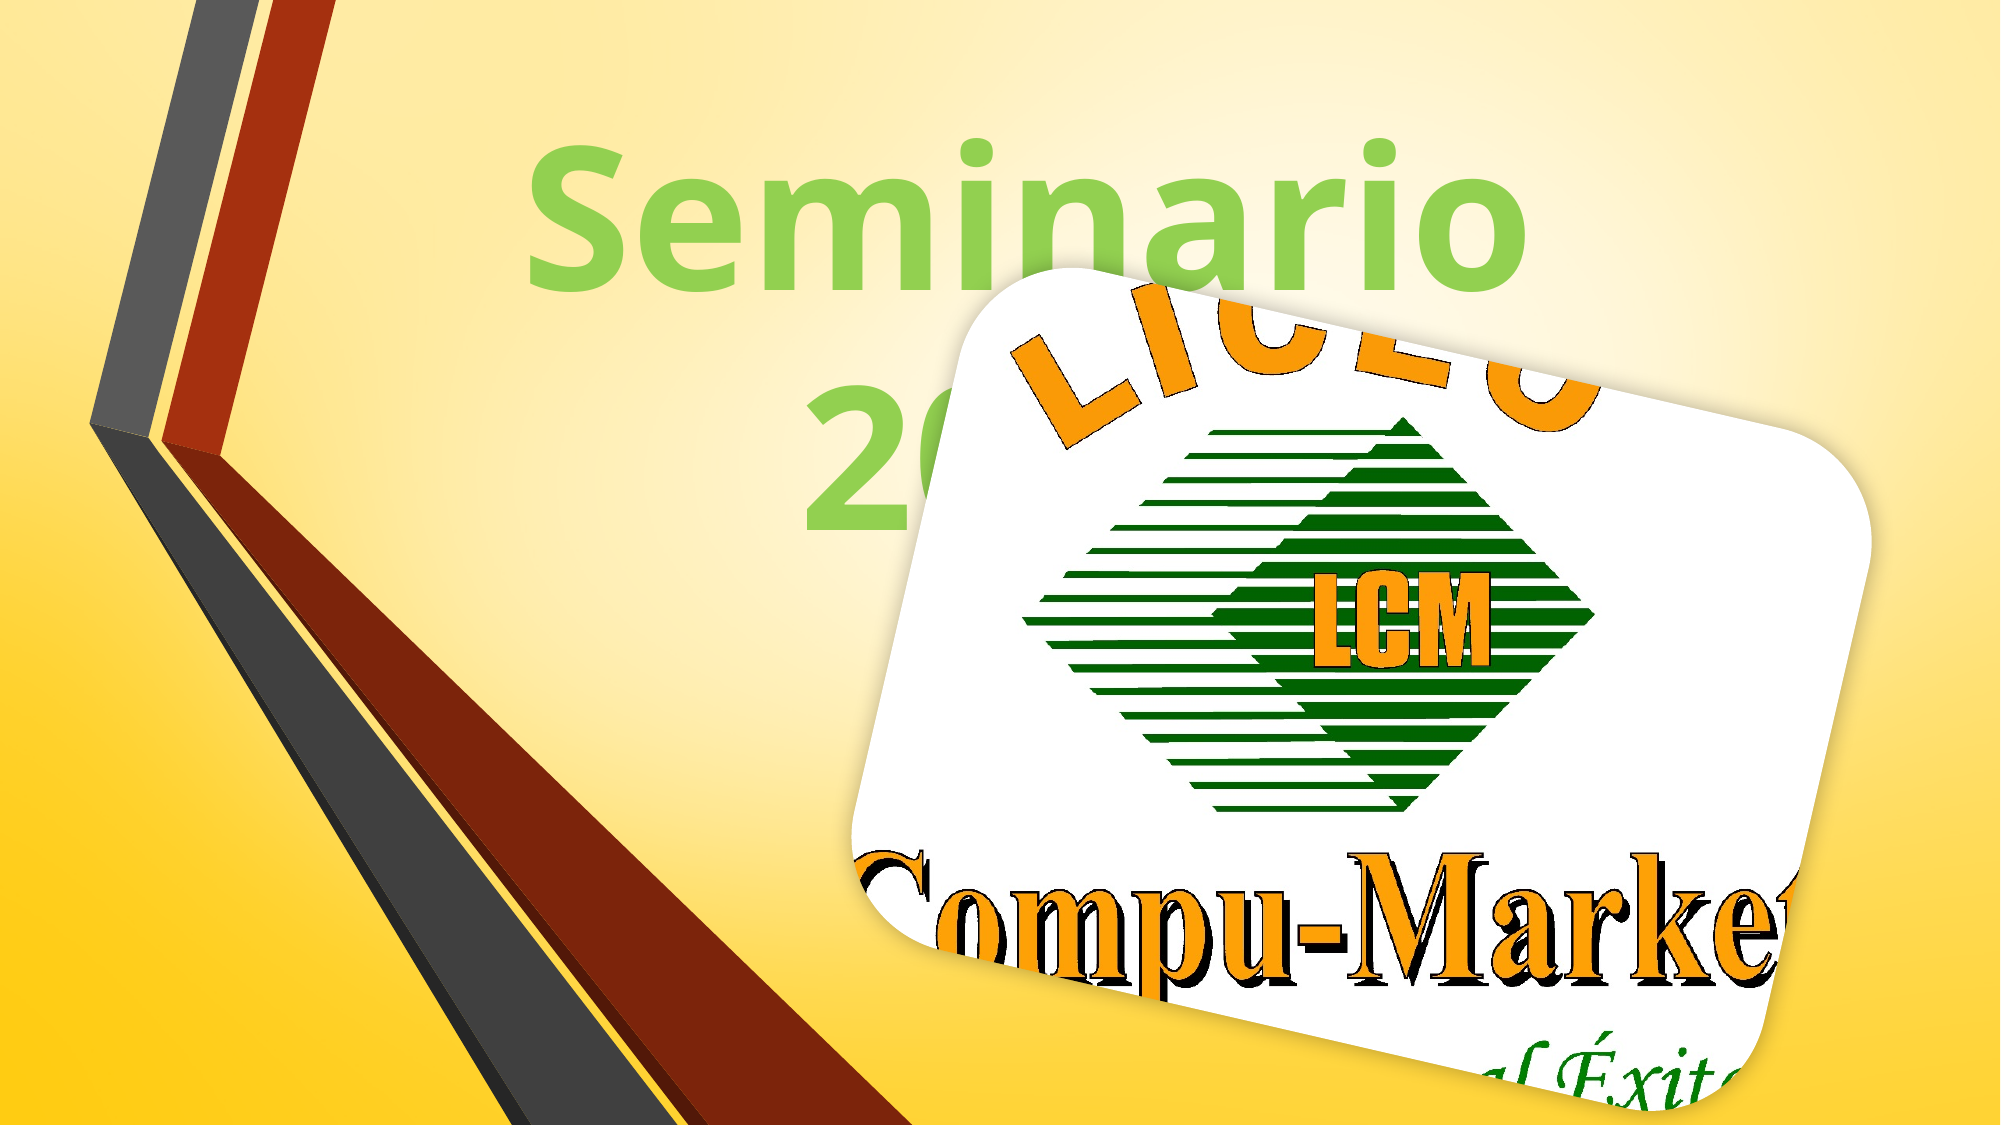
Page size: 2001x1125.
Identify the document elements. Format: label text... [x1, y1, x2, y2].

text_box Seminario 2019 [275, 83, 1781, 579]
picture [851, 267, 1872, 1111]
